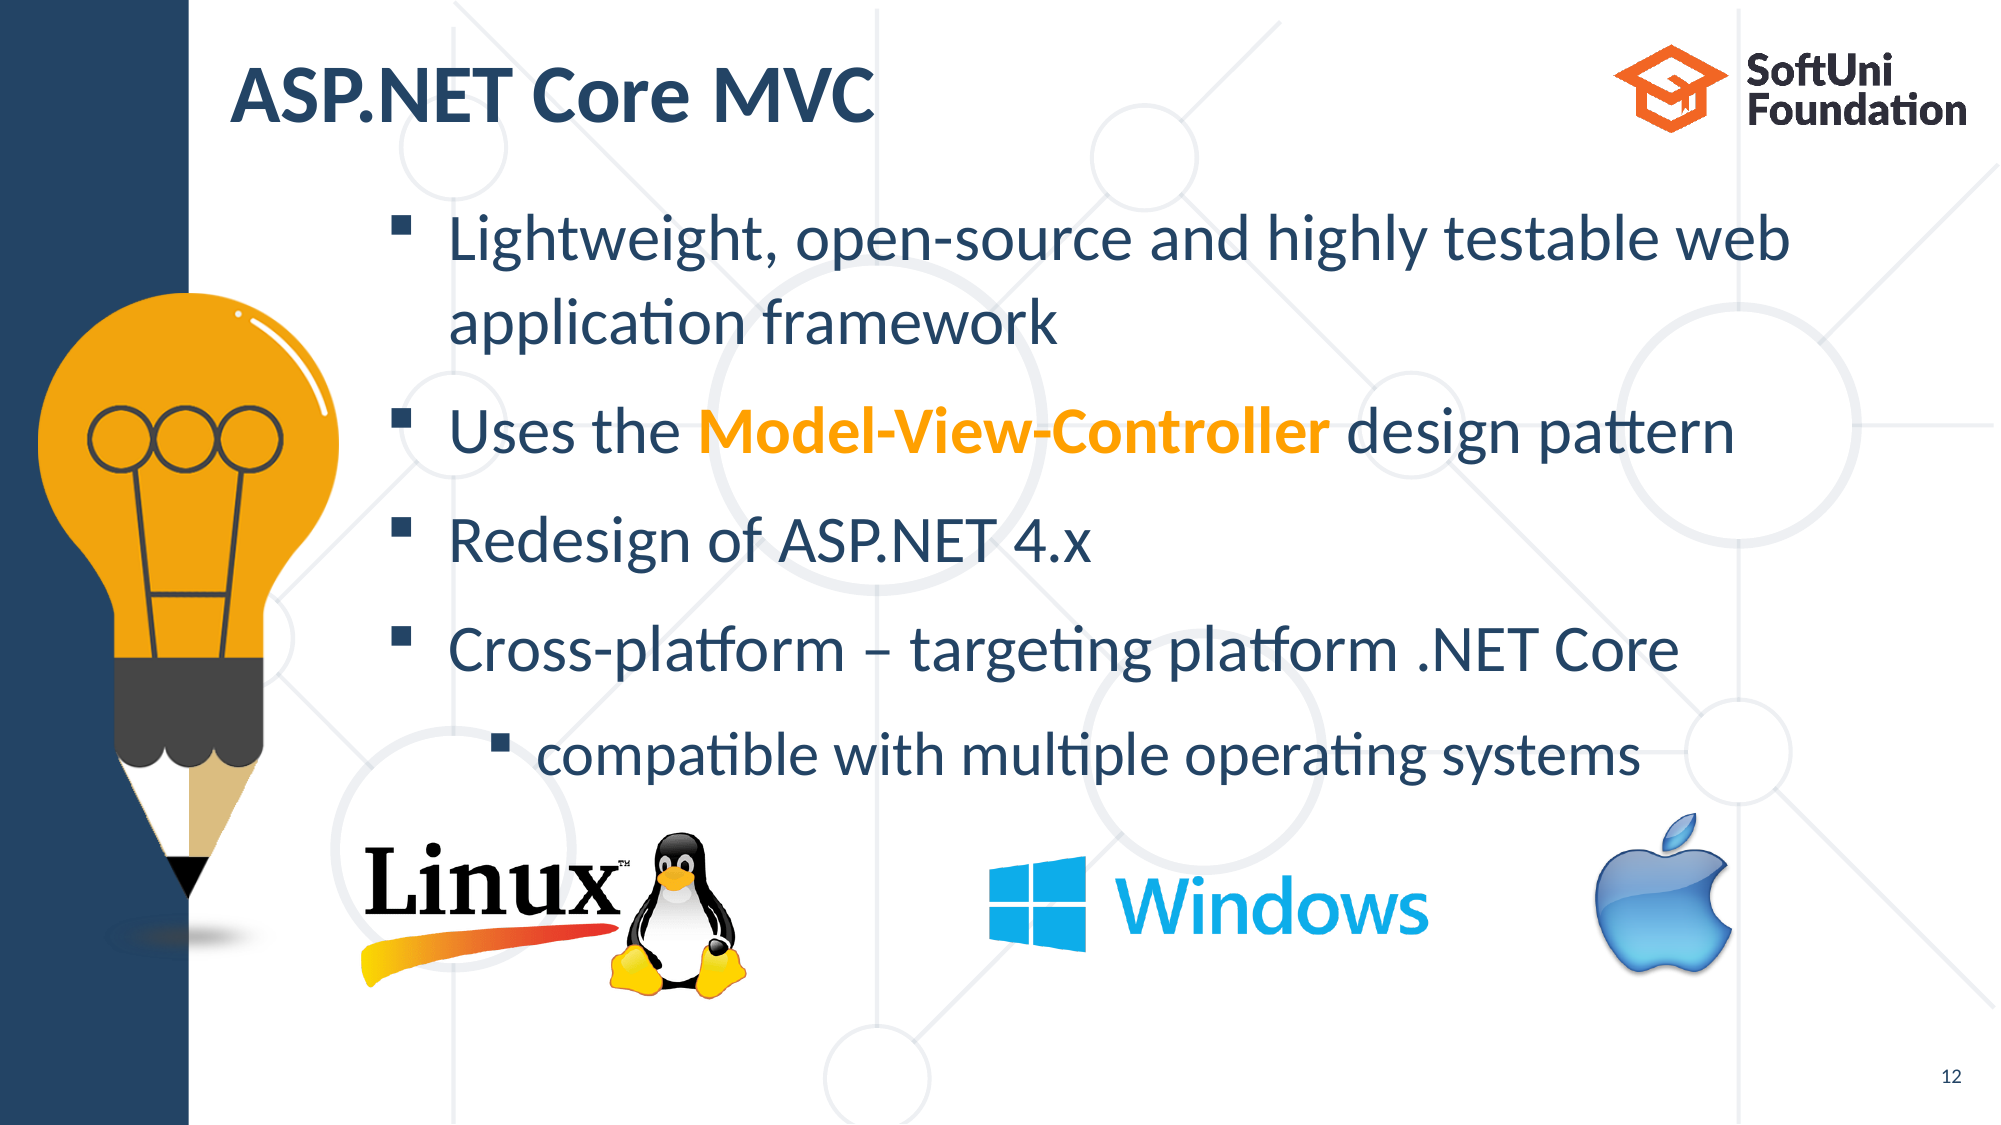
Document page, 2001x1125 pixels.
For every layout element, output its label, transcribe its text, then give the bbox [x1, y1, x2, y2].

picture [1613, 44, 1966, 133]
list Lightweight, open-source and highly testable web application framework Uses the Model-View-Controller design pattern Redesign of ASP.NET 4.x Cross-platform – targeting platform .NET Core compatible with multiple operating systems [268, 183, 1898, 1050]
picture [343, 705, 765, 1125]
picture [959, 717, 1462, 1091]
title ASP.NET Core MVC [212, 16, 1591, 162]
picture [38, 293, 268, 961]
picture [1590, 806, 1738, 979]
slide_number 12 [1897, 1049, 1968, 1101]
